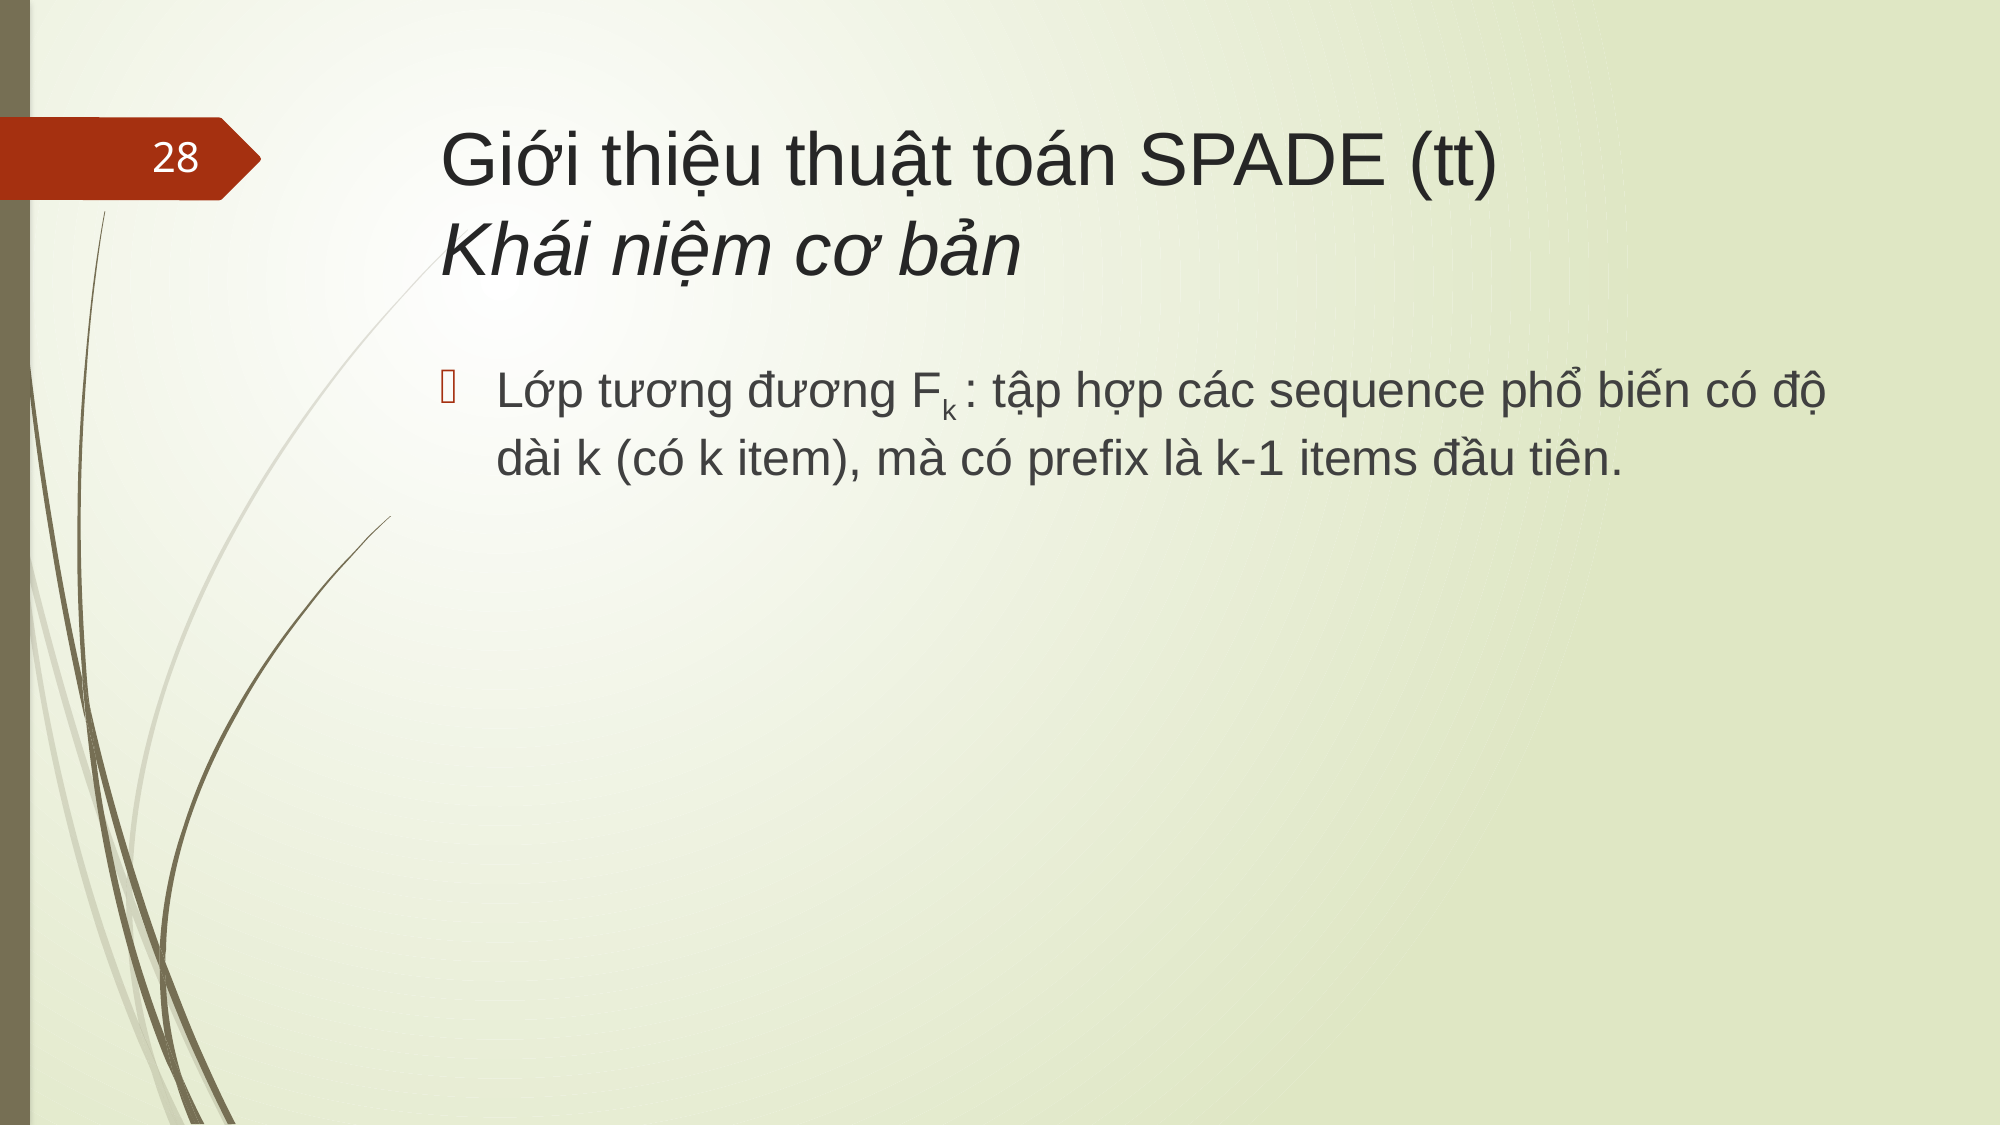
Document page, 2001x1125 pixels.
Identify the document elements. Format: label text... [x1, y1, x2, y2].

slide_number 28 [87, 129, 216, 190]
list Lớp tương đương Fk : tập hợp các sequence phổ biến có độ dài k (có k item), mà có prefix là k-1 items đầu tiên. [424, 350, 1888, 970]
title Giới thiệu thuật toán SPADE (tt) Khái niệm cơ bản [425, 102, 1888, 313]
